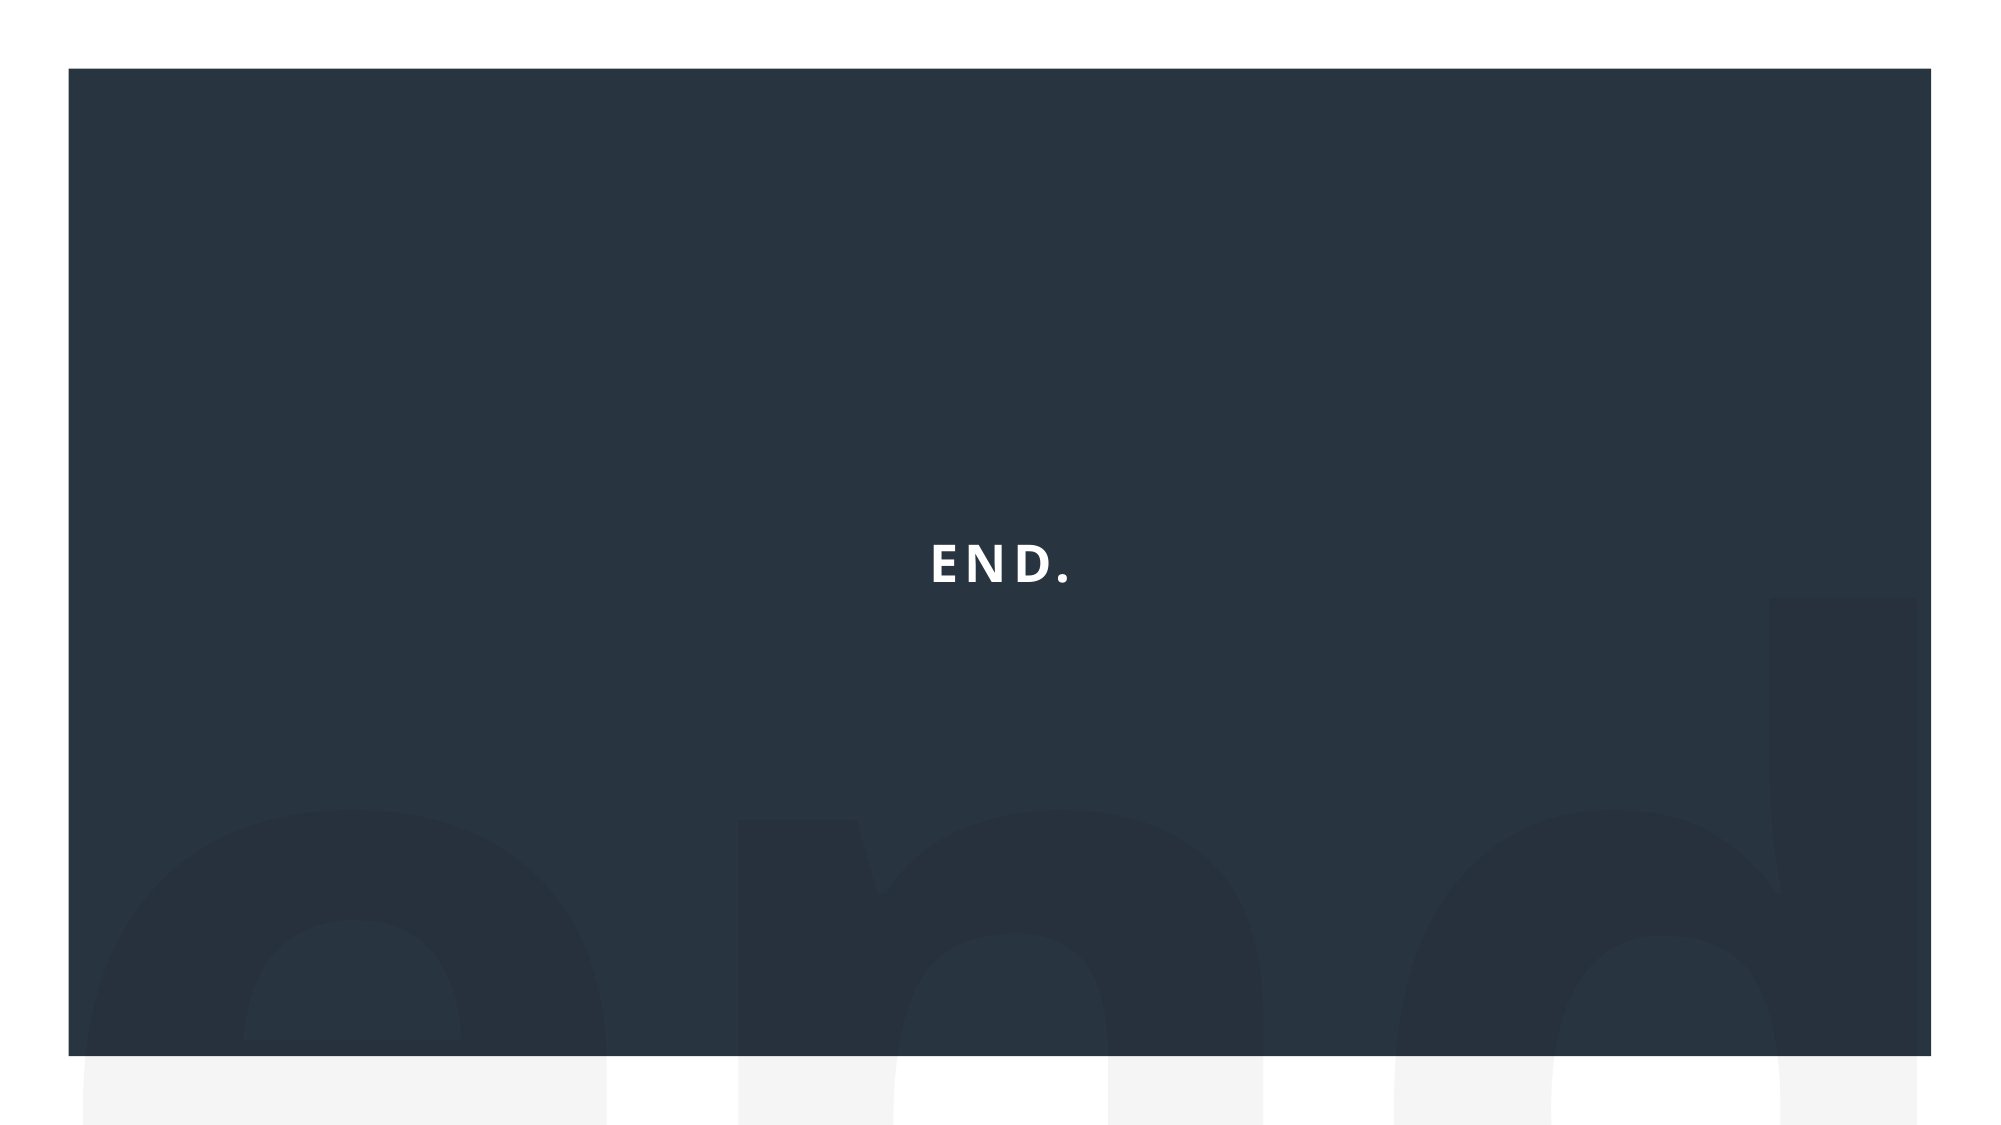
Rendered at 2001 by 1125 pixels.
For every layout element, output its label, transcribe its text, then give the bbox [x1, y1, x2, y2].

text_box end [0, 340, 2000, 1125]
text_box END. [154, 523, 1846, 601]
text_box [68, 68, 1932, 340]
